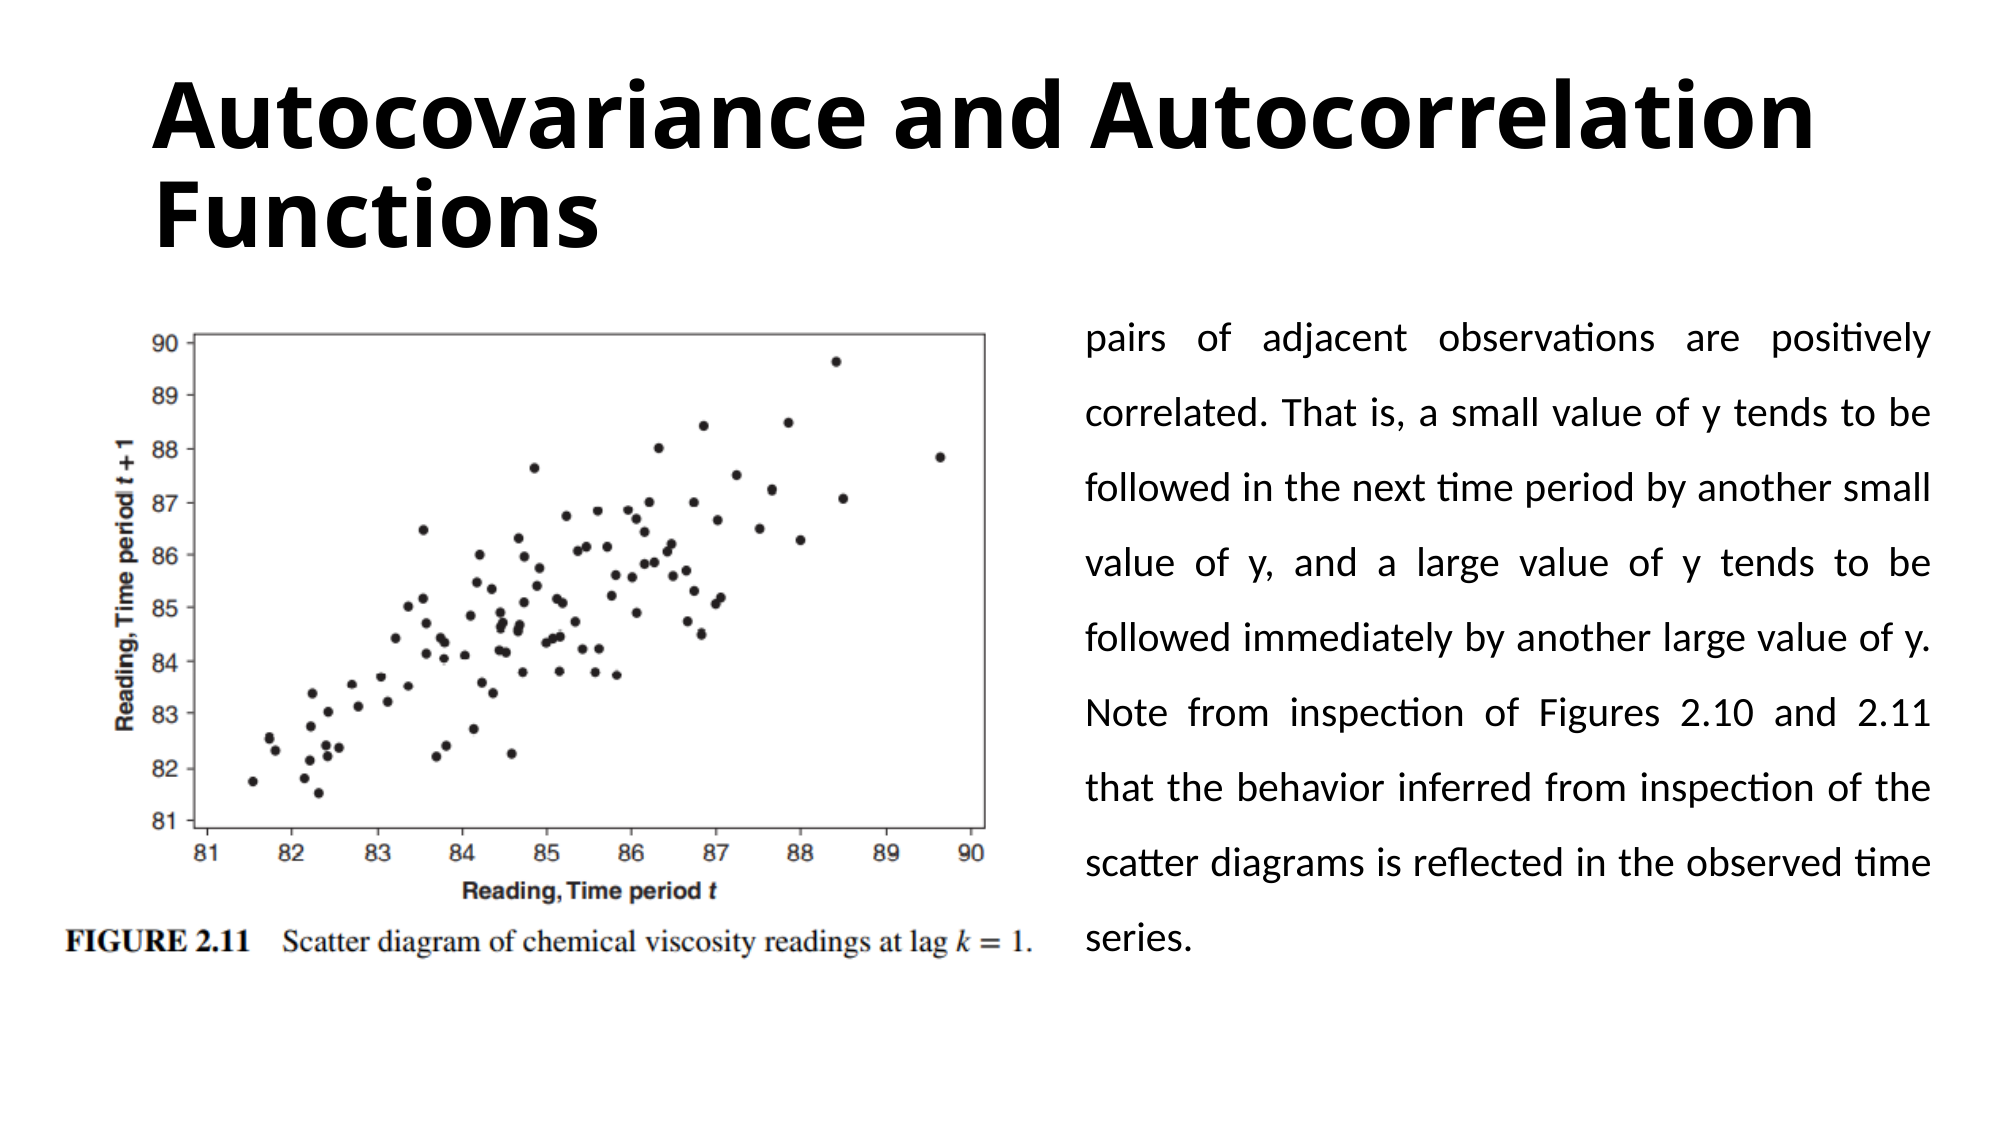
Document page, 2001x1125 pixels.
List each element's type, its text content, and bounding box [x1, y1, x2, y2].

title Autocovariance and Autocorrelation Functions [137, 59, 1863, 278]
picture [28, 312, 1100, 996]
